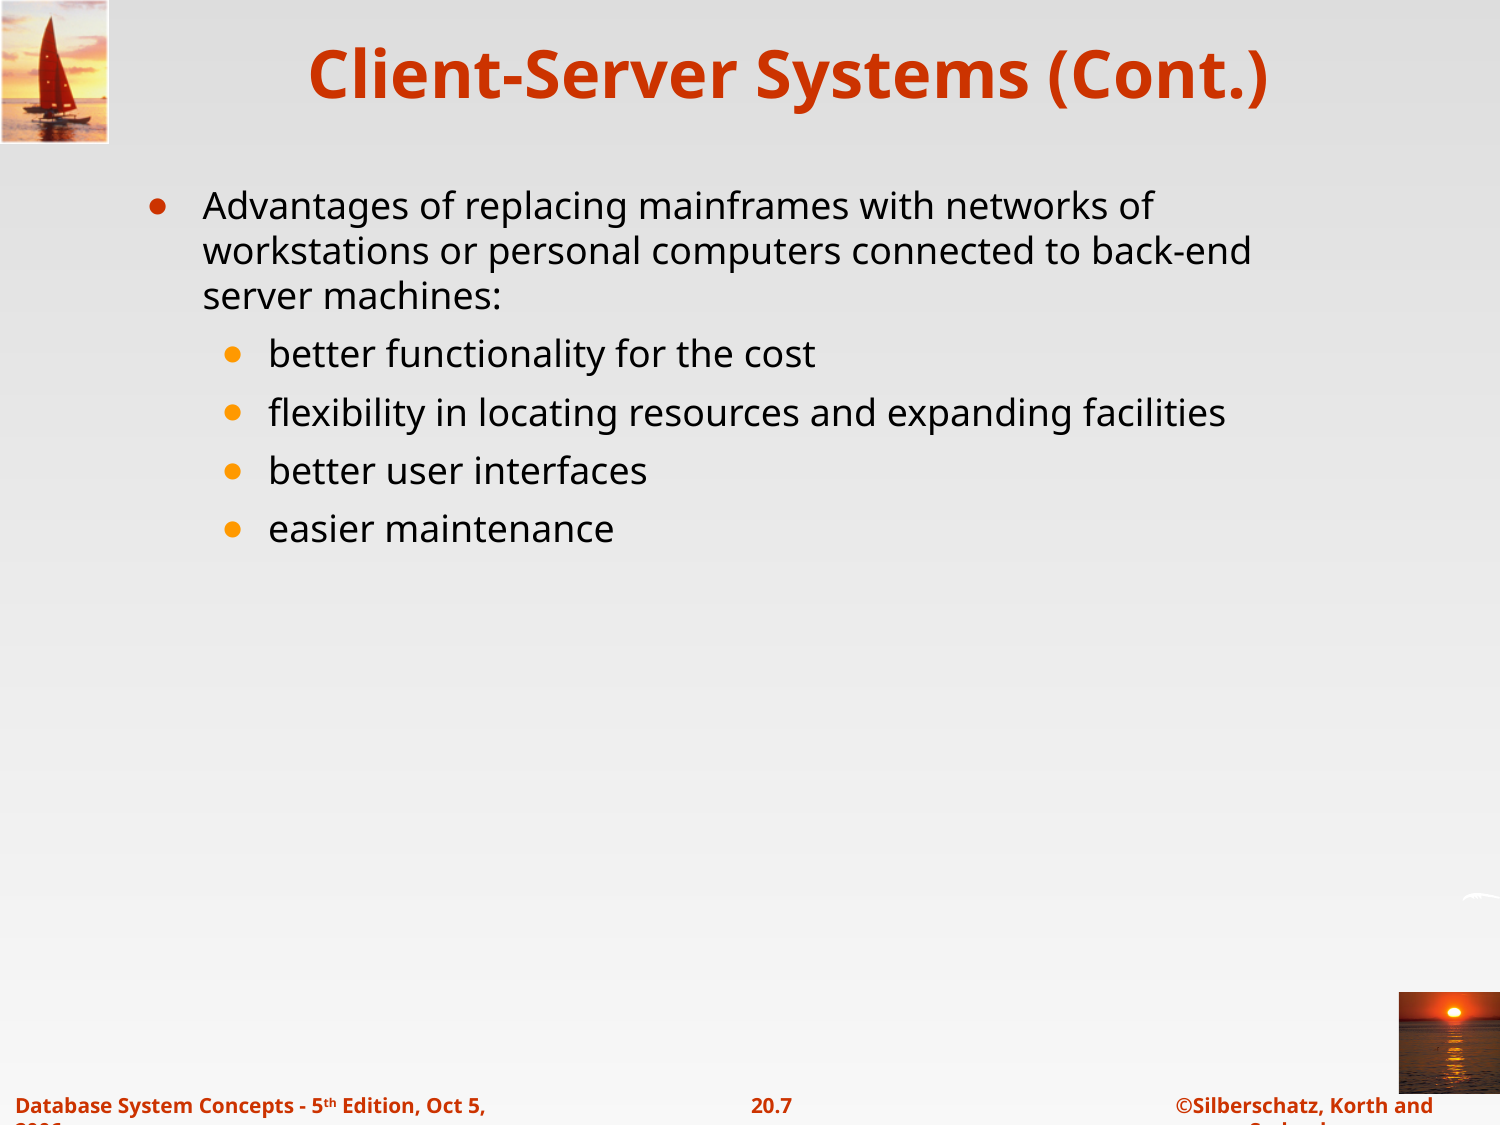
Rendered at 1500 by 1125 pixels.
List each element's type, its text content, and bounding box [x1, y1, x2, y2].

list Advantages of replacing mainframes with networks of workstations or personal computers connected to back-end server machines: better functionality for the cost flexibility in locating resources and expanding facilities better user interfaces easier maintenance [131, 174, 1388, 980]
title Client-Server Systems (Cont.) [126, 19, 1451, 120]
picture [1398, 992, 1500, 1094]
picture [0, 0, 109, 144]
